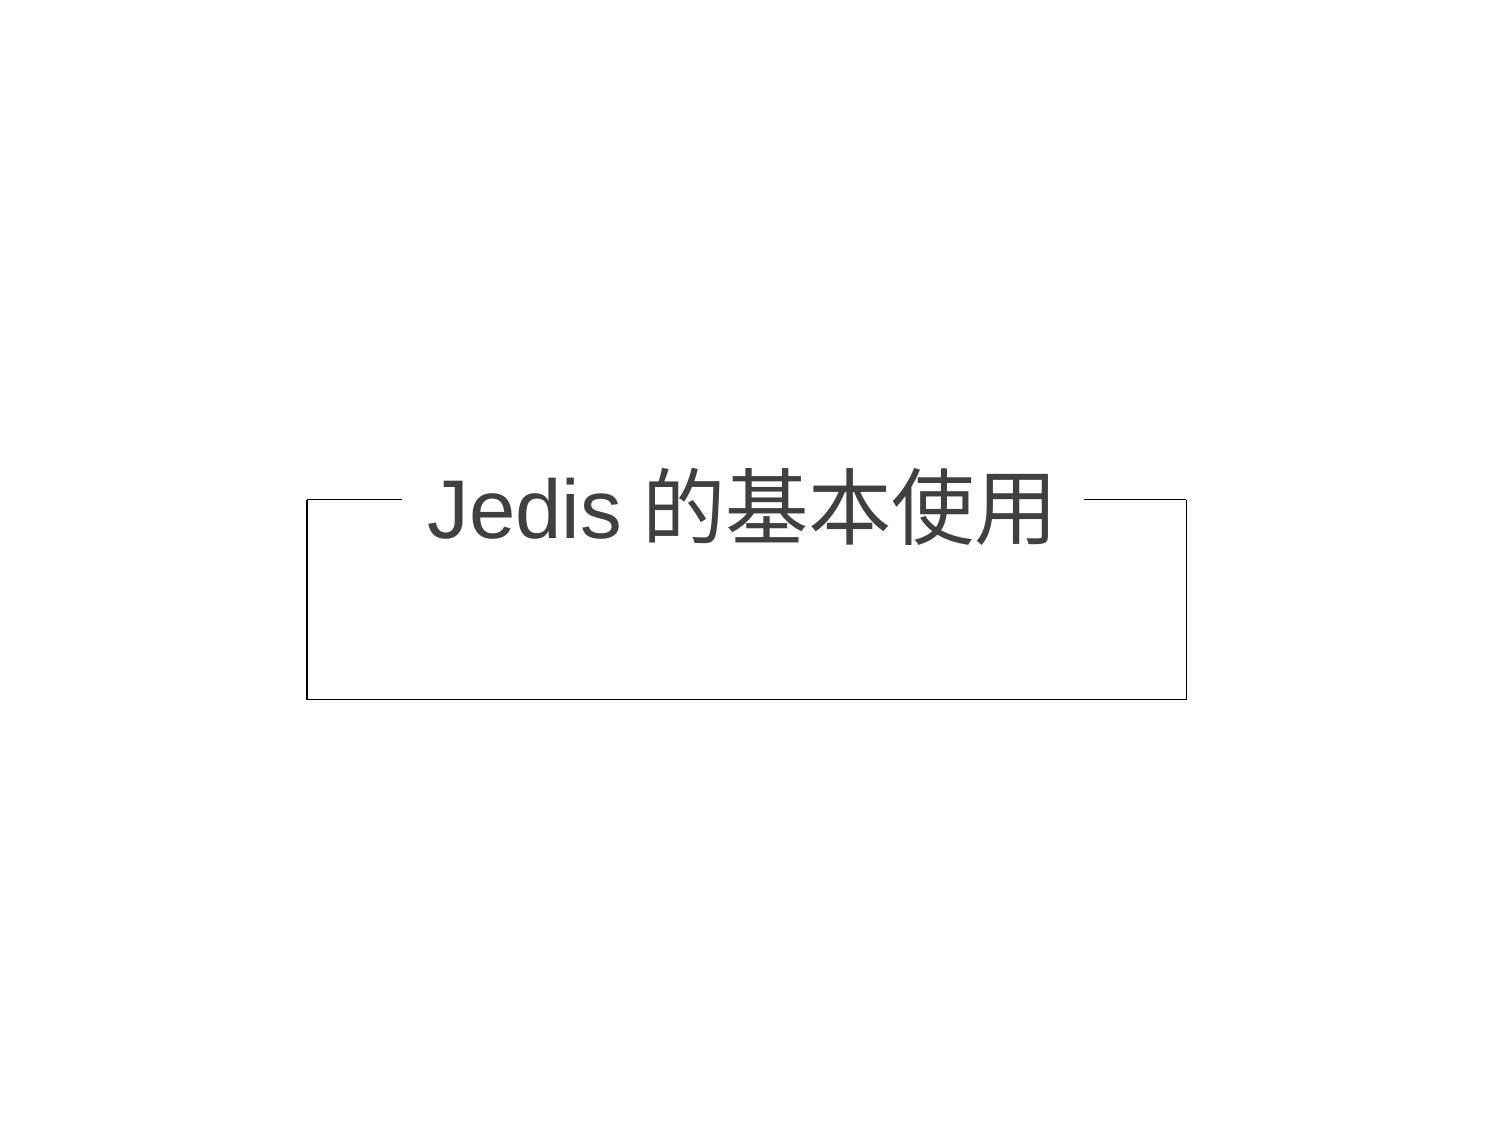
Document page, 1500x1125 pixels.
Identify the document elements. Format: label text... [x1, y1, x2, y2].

title Jedis的基本使用 [408, 450, 1077, 563]
